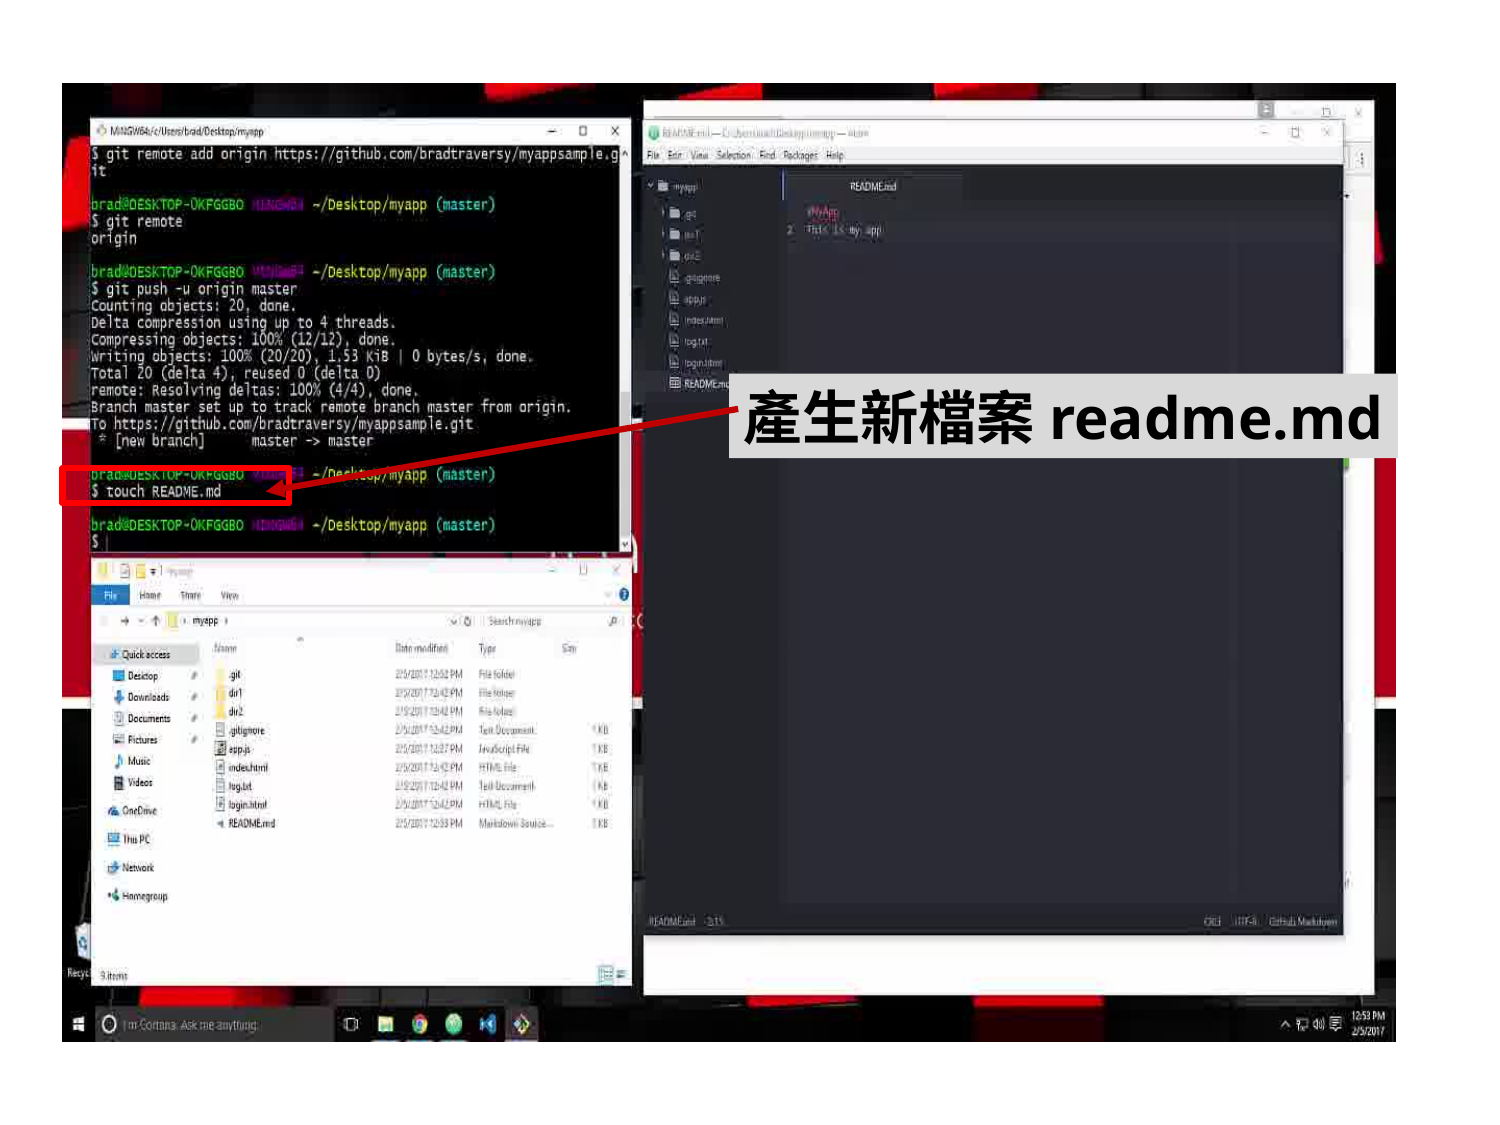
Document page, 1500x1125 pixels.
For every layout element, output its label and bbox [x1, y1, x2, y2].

picture [62, 83, 1396, 1042]
text_box [265, 408, 739, 492]
